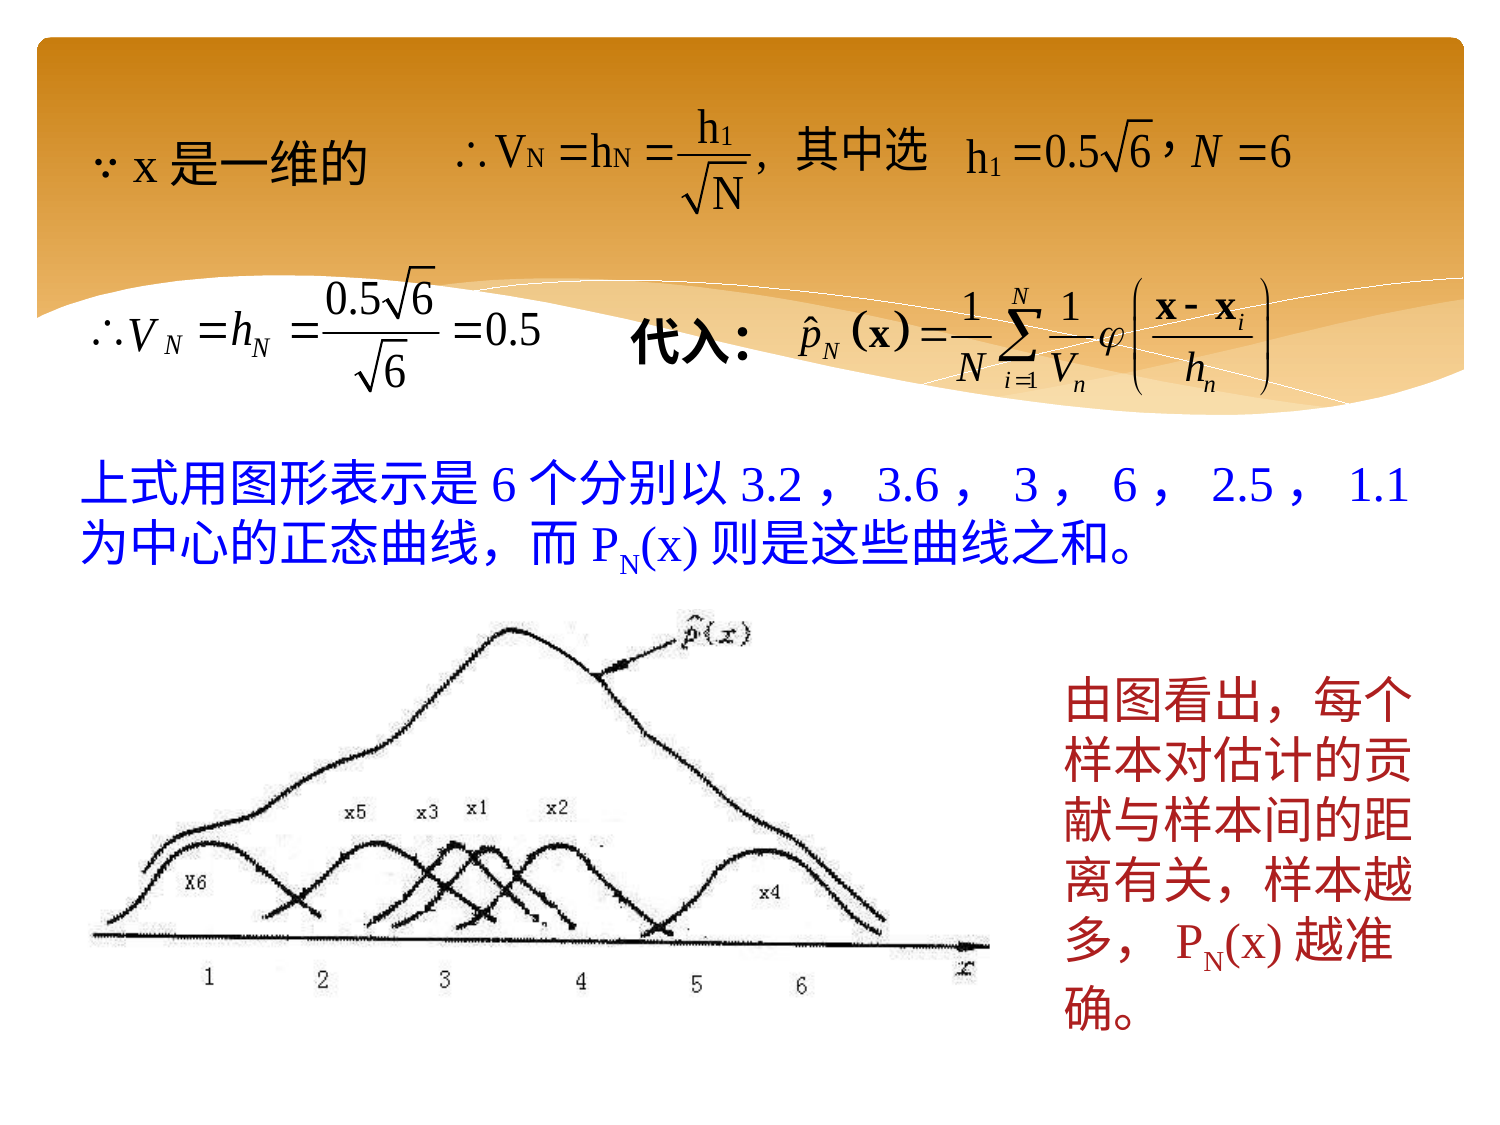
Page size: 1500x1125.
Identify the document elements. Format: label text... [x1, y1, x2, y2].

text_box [88, 255, 547, 403]
text_box ∵ x是一维的 [76, 125, 443, 199]
picture [76, 609, 1015, 1018]
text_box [452, 89, 1298, 225]
text_box 代入： [615, 302, 781, 378]
text_box 上式用图形表示是6个分别以3.2，3.6，3，6，2.5，1.1为中心的正态曲线，而PN(x)则是这些曲线之和。 [64, 444, 1435, 588]
text_box 由图看出，每个样本对估计的贡献与样本间的距离有关，样本越多，PN(x)越准确。 [1045, 661, 1432, 1045]
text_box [786, 266, 1286, 408]
